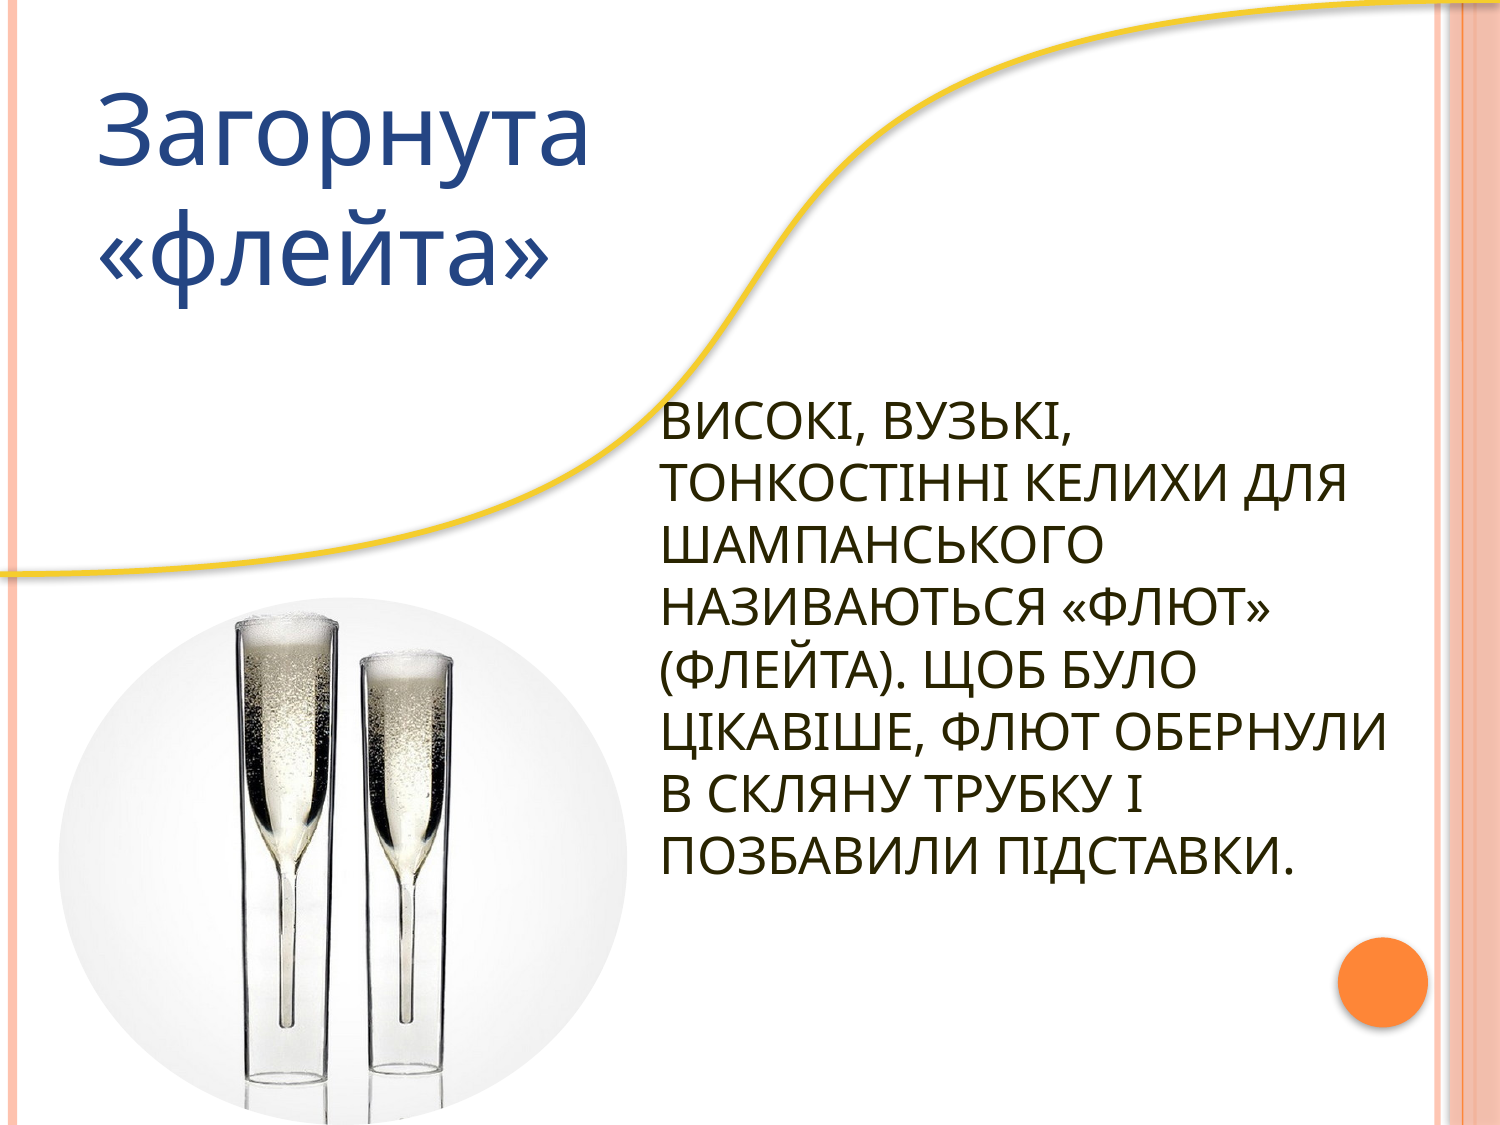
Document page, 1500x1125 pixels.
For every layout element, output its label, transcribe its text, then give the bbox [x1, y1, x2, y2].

picture [58, 597, 628, 1125]
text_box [0, 0, 1500, 575]
title Високі, вузькі, тонкостінні келихи для шампанського називаються «флют» (флейта). Щоб було цікавіше, флют обернули в скляну трубку і позбавили підставки. [644, 583, 1406, 893]
